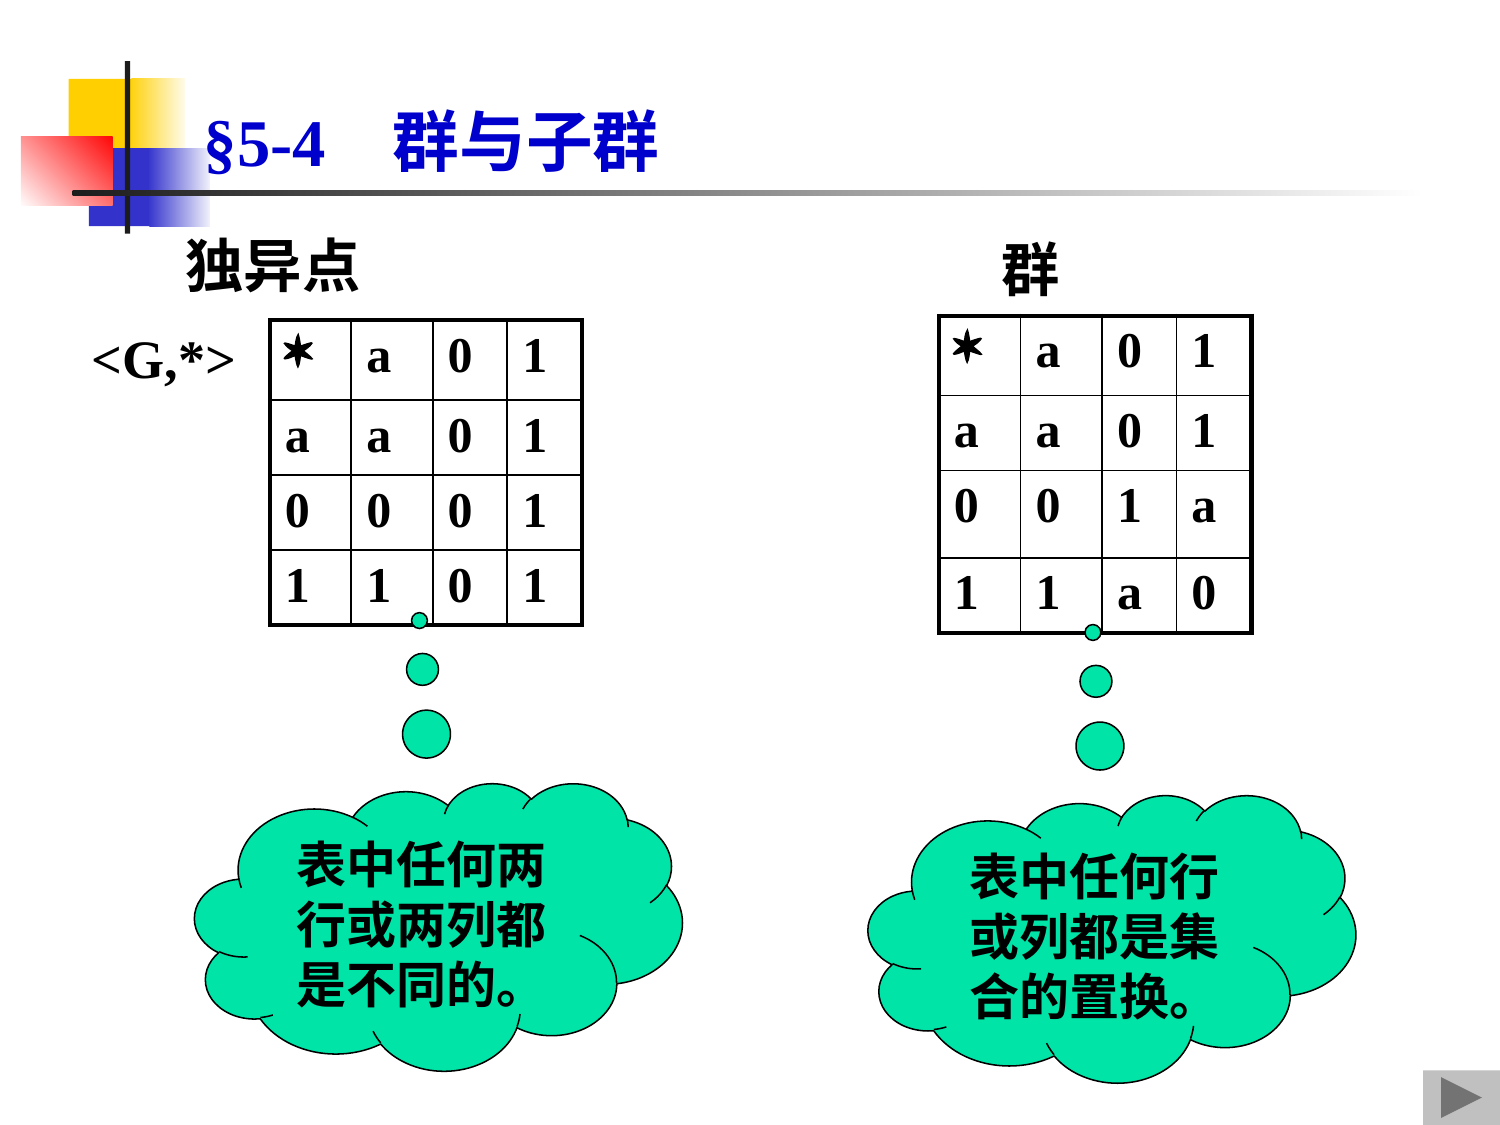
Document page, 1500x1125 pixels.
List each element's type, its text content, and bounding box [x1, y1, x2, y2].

table_cell a [1021, 396, 1101, 470]
text_box [1423, 1070, 1500, 1125]
table_header 1 [1177, 318, 1249, 395]
text_box 表中任何行或列都是集合的置换。 [867, 795, 1356, 1084]
table_cell a [272, 401, 350, 474]
table_cell a [1177, 471, 1249, 557]
table_cell 1 [941, 559, 1020, 631]
text_box 独异点 [171, 207, 479, 307]
table_cell 1 [508, 551, 580, 623]
table_cell 0 [434, 551, 506, 623]
text_box 表中任何行或列都是集合的置换。 [1076, 722, 1124, 771]
table_cell 1 [272, 551, 350, 623]
table_cell 1 [352, 551, 432, 623]
table_header 0 [434, 322, 506, 399]
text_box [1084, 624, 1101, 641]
table_cell a [941, 396, 1020, 470]
text_box 表中任何两行或两列都是不同的。 [402, 710, 451, 759]
table_header a [1021, 318, 1101, 395]
text_box 表中任何行或列都是集合的置换。 [1080, 665, 1112, 698]
table_cell a [1103, 559, 1176, 631]
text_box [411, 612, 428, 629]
table_cell 1 [1103, 471, 1176, 557]
table_header  [941, 318, 1020, 395]
table_cell a [352, 401, 432, 474]
table_cell 0 [272, 476, 350, 549]
table_cell 1 [1021, 559, 1101, 631]
table_header 0 [1103, 318, 1176, 395]
table_cell 0 [434, 401, 506, 474]
table_header  [272, 322, 350, 399]
text_box 表中任何两行或两列都是不同的。 [194, 783, 683, 1072]
table_header a [352, 322, 432, 399]
table_cell 1 [1177, 396, 1249, 470]
table_cell 0 [352, 476, 432, 549]
table_cell 0 [1021, 471, 1101, 557]
table_header 1 [508, 322, 580, 399]
text_box 表中任何两行或两列都是不同的。 [406, 653, 439, 686]
text_box <G,*> [76, 303, 278, 397]
table_cell 1 [508, 401, 580, 474]
table_cell 0 [434, 476, 506, 549]
table_cell 1 [508, 476, 580, 549]
title §5-4 群与子群 [188, 0, 1468, 188]
table_cell 0 [1103, 396, 1176, 470]
table_cell 0 [941, 471, 1020, 557]
table_cell 0 [1177, 559, 1249, 631]
slide_number [1162, 1025, 1475, 1100]
text_box 群 [986, 212, 1164, 311]
